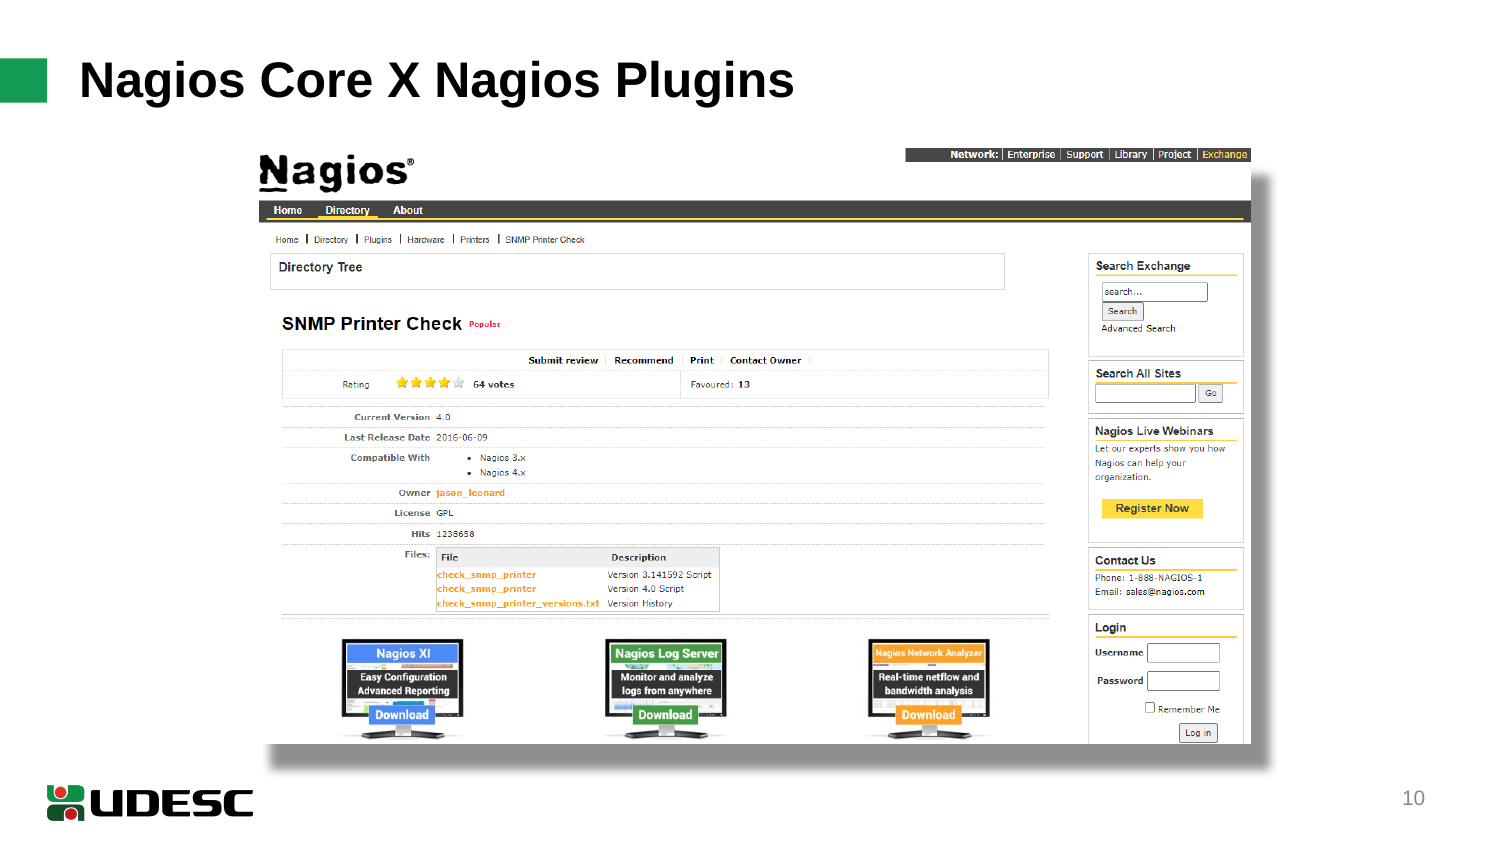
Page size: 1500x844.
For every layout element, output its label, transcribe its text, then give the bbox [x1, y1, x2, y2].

picture [46, 784, 253, 822]
title Nagios Core X Nagios Plugins [77, 45, 1190, 188]
text_box [0, 58, 48, 103]
slide_number ‹#› [1080, 784, 1425, 844]
picture [249, 148, 1251, 745]
